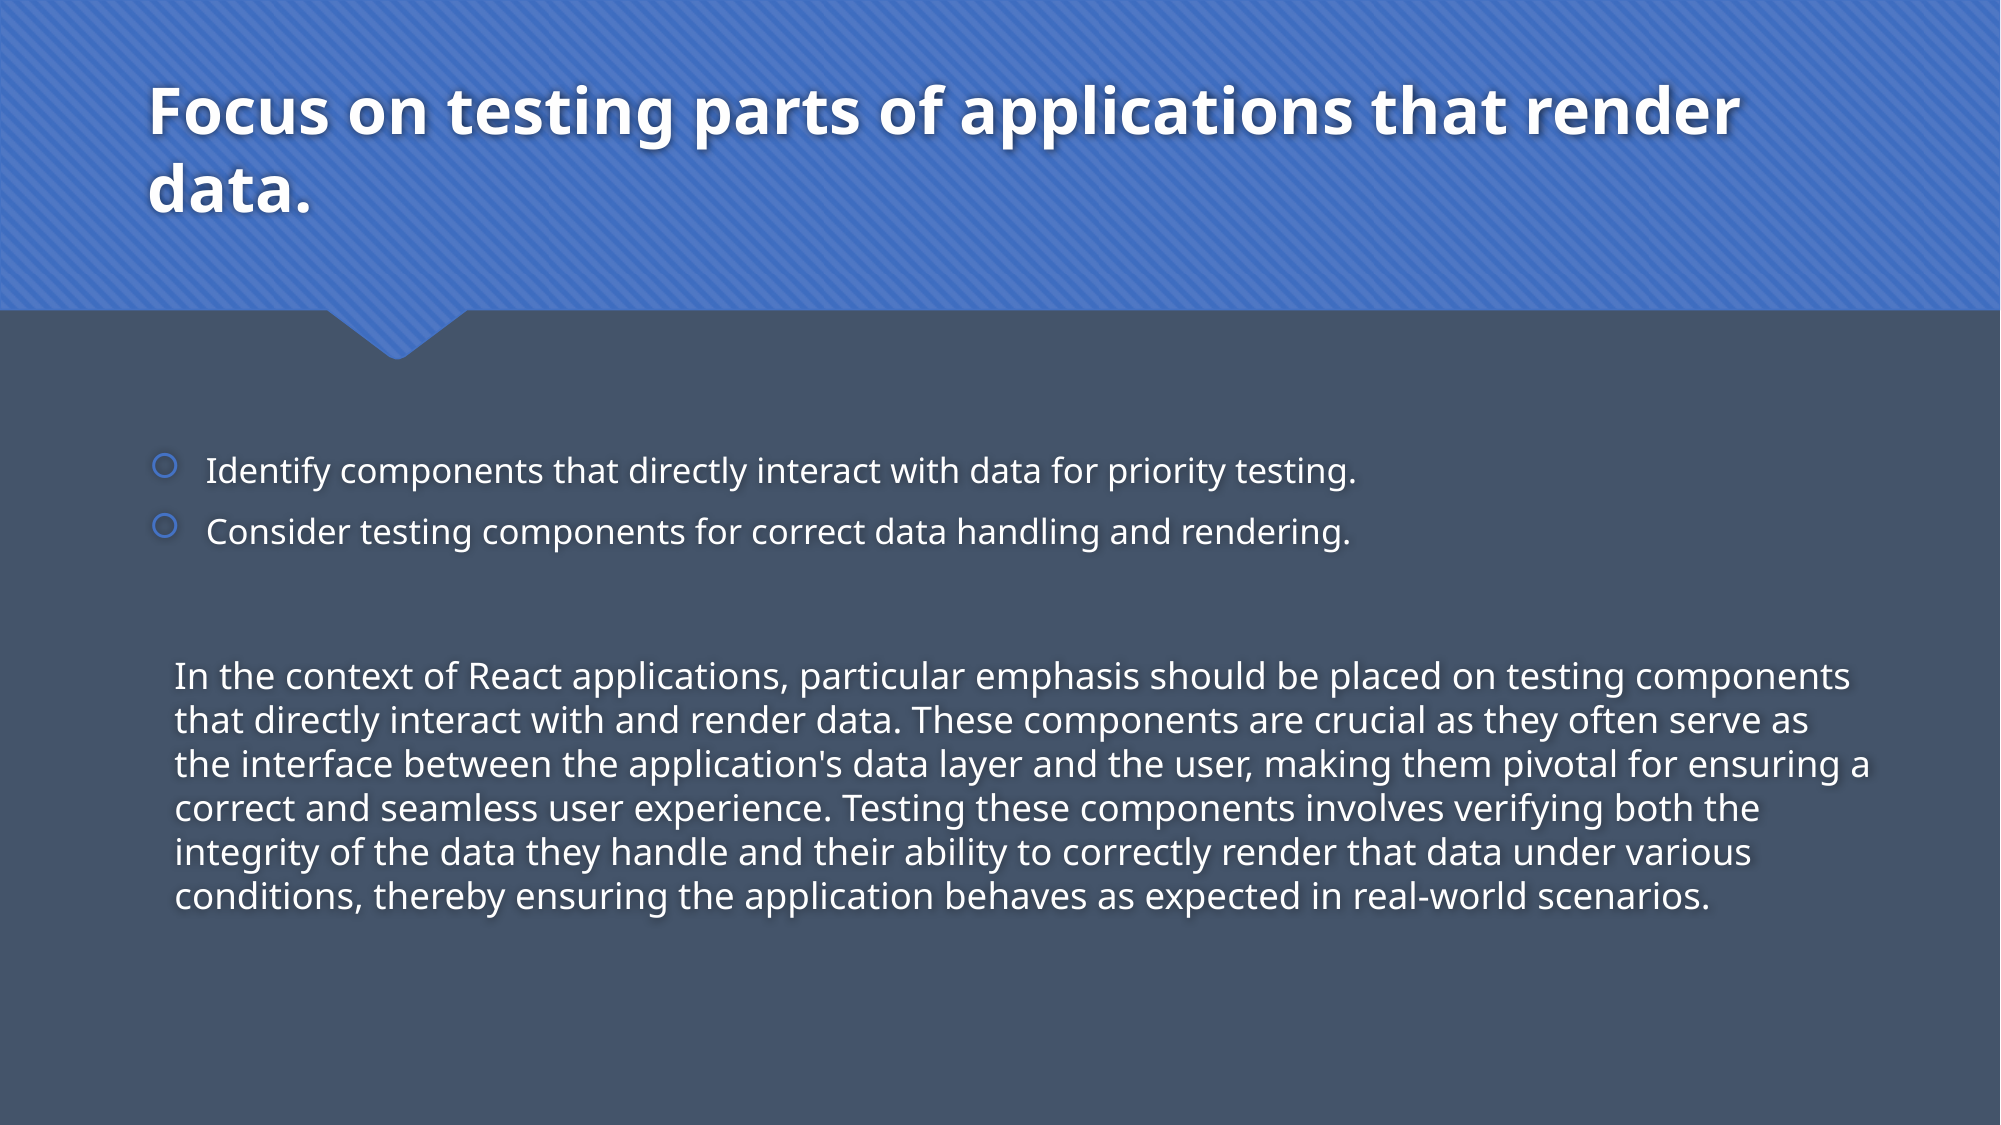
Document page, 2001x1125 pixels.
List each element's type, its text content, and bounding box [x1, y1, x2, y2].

list Identify components that directly interact with data for priority testing. Consider testing components for correct data handling and rendering. [134, 441, 1868, 560]
title Focus on testing parts of applications that render data. [132, 73, 1868, 233]
text_box In the context of React applications, particular emphasis should be placed on testing components that directly interact with and render data. These components are crucial as they often serve as the interface between the application's data layer and the user, making them pivotal for ensuring a correct and seamless user experience. Testing these components involves verifying both the integrity of the data they handle and their ability to correctly render that data under various conditions, thereby ensuring the application behaves as expected in real-world scenarios. [159, 637, 1891, 933]
